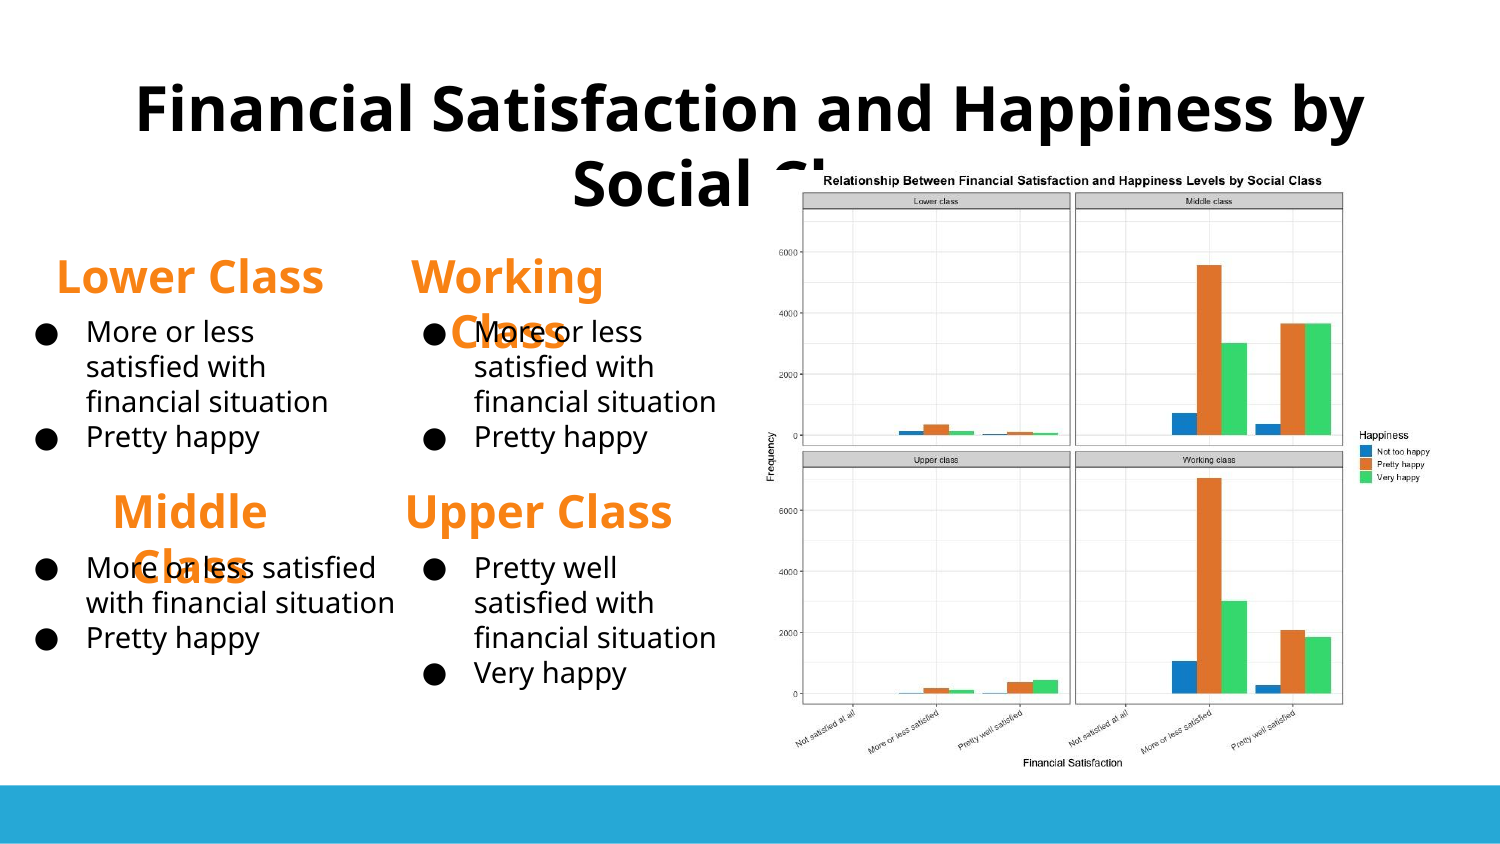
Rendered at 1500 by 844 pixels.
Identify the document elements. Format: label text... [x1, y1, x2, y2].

title Middle Class [35, 468, 345, 534]
subtitle More or less satisfied with financial situation Pretty happy [0, 534, 383, 668]
title Lower Class [35, 232, 344, 298]
subtitle More or less satisfied with financial situation Pretty happy [383, 298, 756, 433]
title Working Class [344, 232, 672, 299]
subtitle More or less satisfied with financial situation Pretty happy [0, 298, 383, 433]
title Upper Class [383, 468, 694, 534]
title Financial Satisfaction and Happiness by Social Class [25, 53, 1475, 148]
picture [761, 169, 1440, 773]
subtitle Pretty well satisfied with financial situation Very happy [383, 534, 750, 668]
